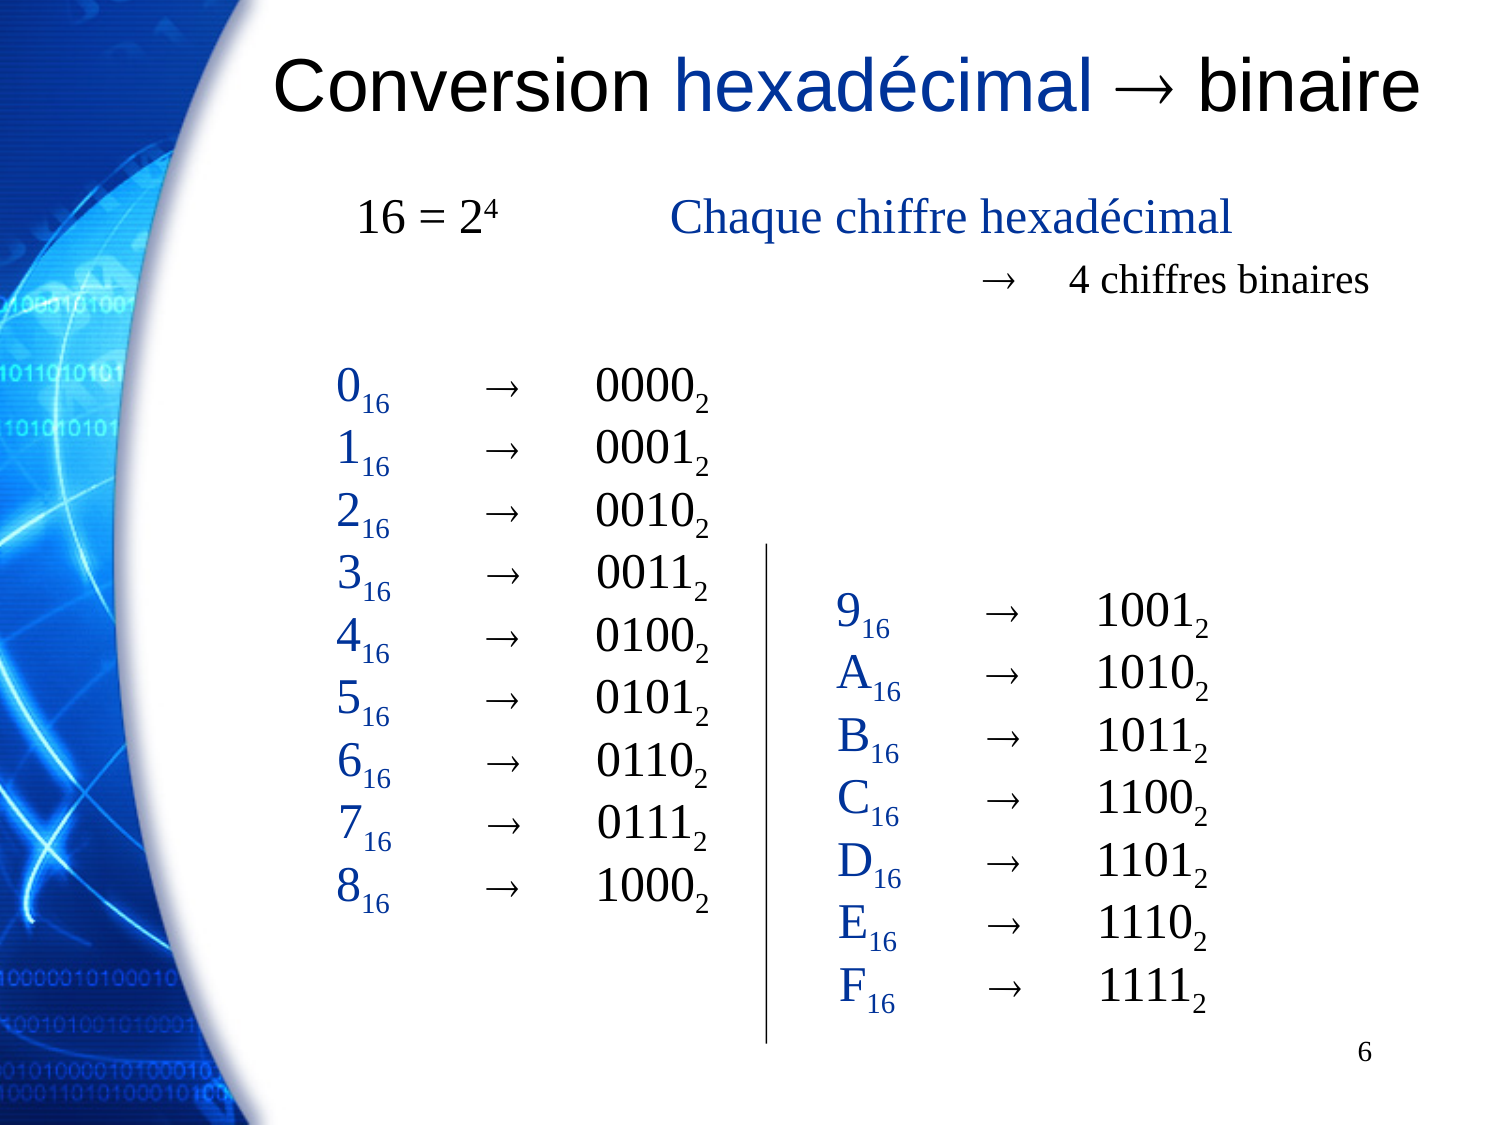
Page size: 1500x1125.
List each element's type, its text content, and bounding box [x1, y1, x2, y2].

text_box 916  10012 [821, 568, 1225, 631]
text_box F16  11112 [823, 943, 1222, 1027]
text_box 716  01112 [323, 781, 723, 843]
text_box 516  01012 [321, 656, 725, 740]
text_box 16 = 24 [340, 175, 514, 251]
text_box Chaque chiffre hexadécimal  4 chiffres binaires [655, 175, 1386, 311]
picture [0, 0, 1500, 1125]
text_box D16  11012 [822, 818, 1224, 902]
text_box 416  01002 [321, 593, 725, 656]
text_box E16  11102 [823, 881, 1223, 965]
text_box 216  00102 [321, 468, 725, 552]
text_box 316  00112 [322, 531, 724, 593]
slide_number 6 [1074, 1024, 1388, 1101]
text_box 616  01102 [322, 718, 724, 802]
title Conversion hexadécimal  binaire [257, 0, 1500, 163]
text_box 116  00012 [321, 406, 725, 468]
text_box 816  10002 [321, 843, 725, 927]
text_box C16  11002 [822, 756, 1224, 818]
text_box A16  10102 [821, 631, 1225, 715]
text_box 016  00002 [321, 343, 725, 406]
text_box B16  10112 [822, 693, 1224, 756]
